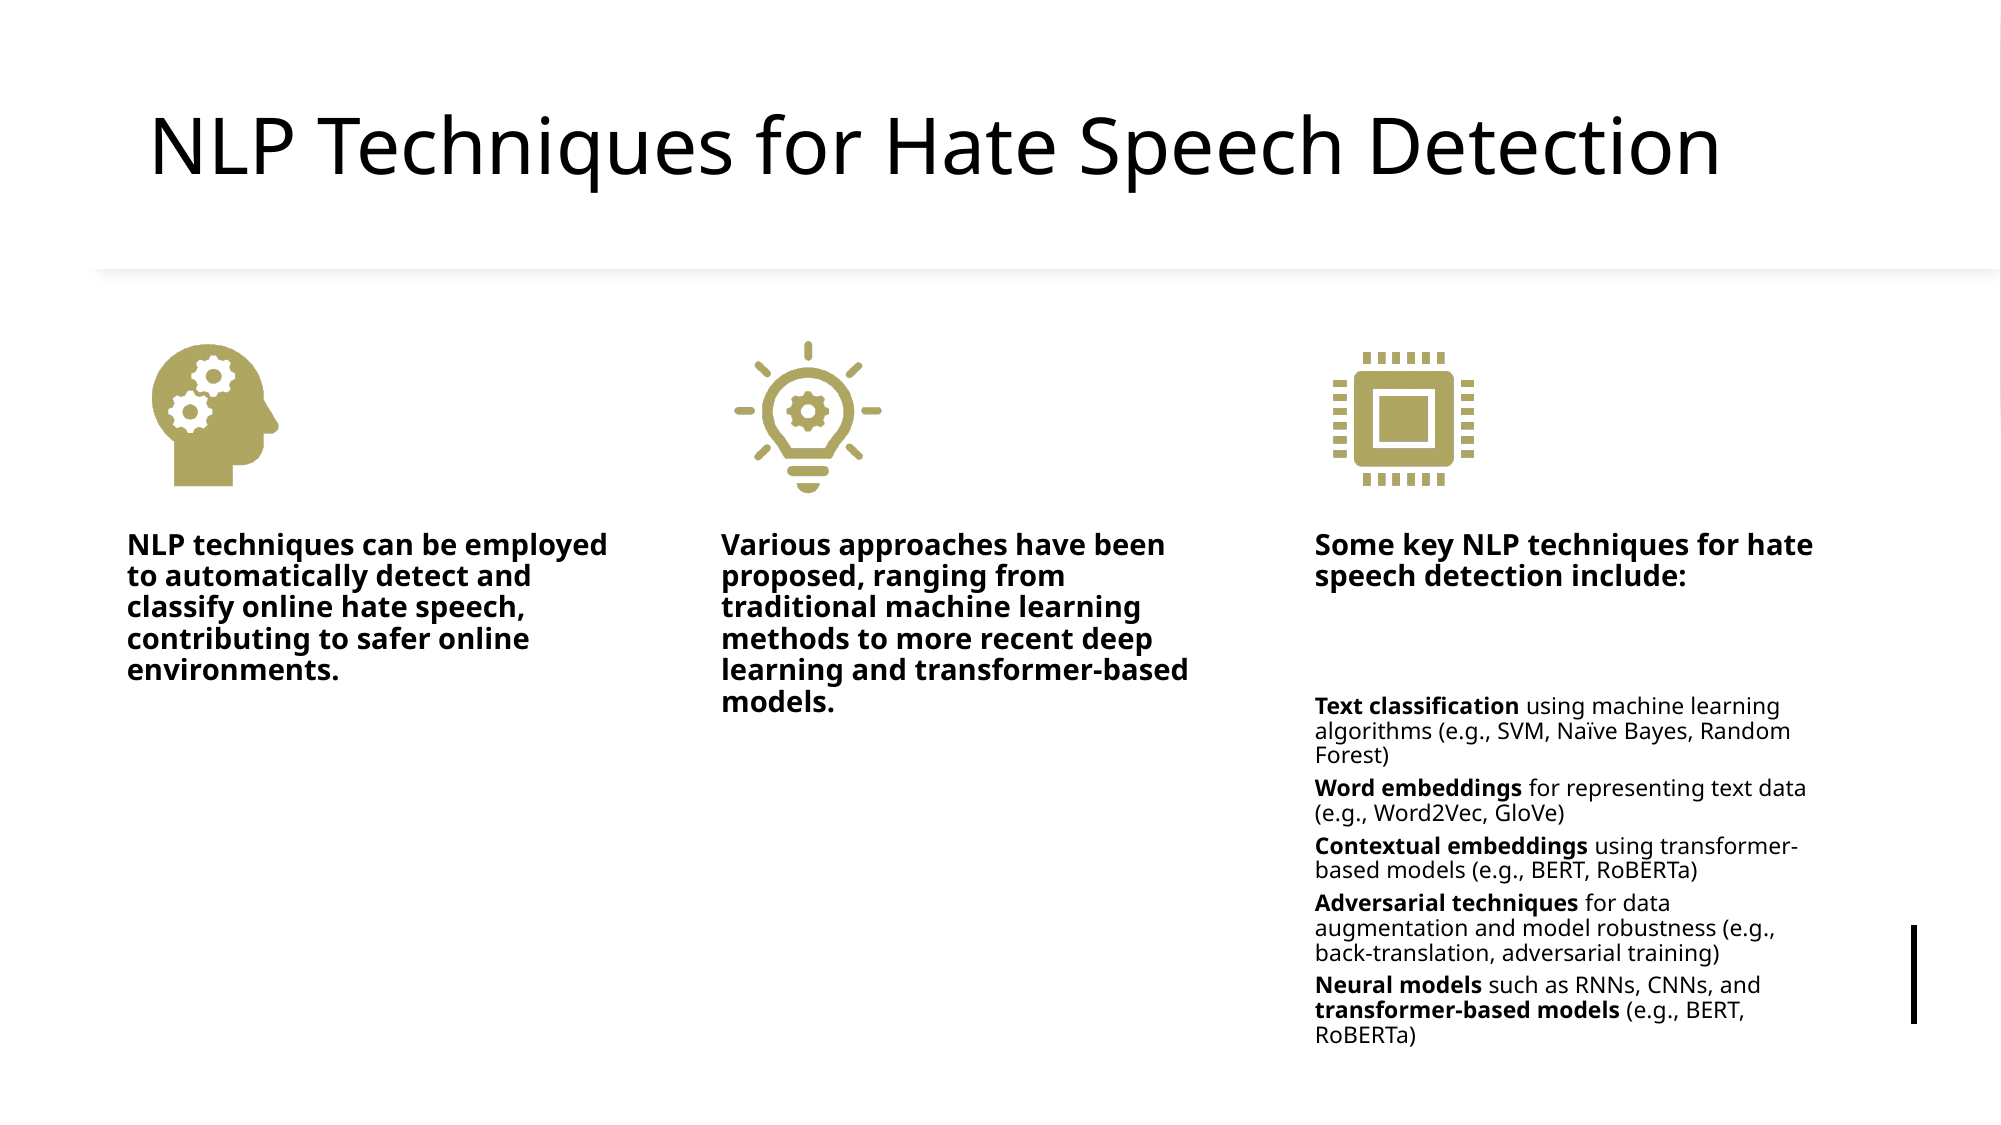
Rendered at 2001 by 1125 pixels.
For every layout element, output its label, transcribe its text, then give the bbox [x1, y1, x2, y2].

text_box [0, 0, 2000, 270]
text_box [0, 270, 2000, 1125]
title NLP Techniques for Hate Speech Detection [124, 48, 1750, 239]
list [124, 316, 1823, 1000]
